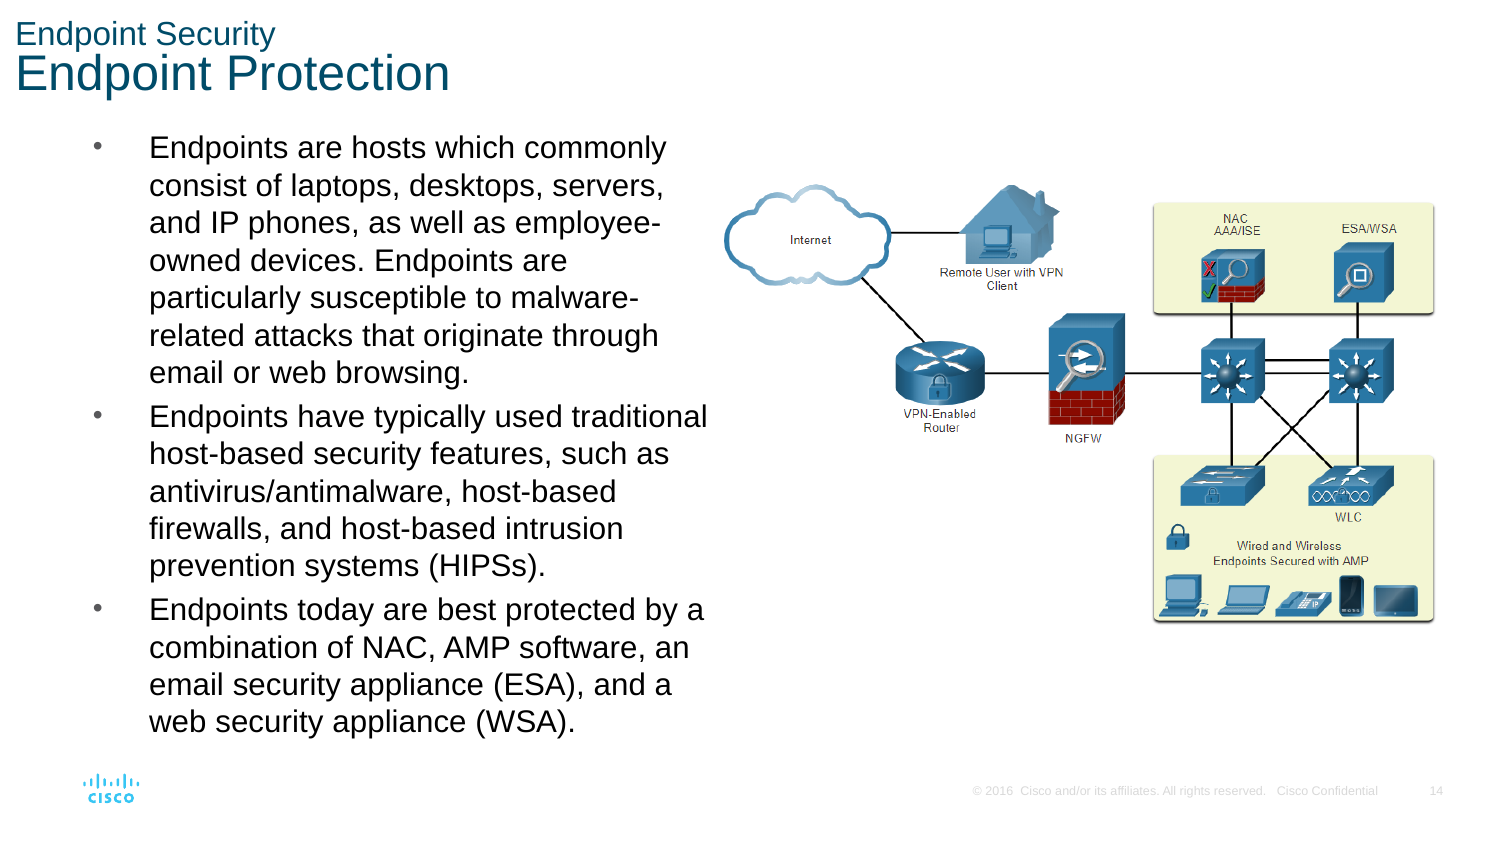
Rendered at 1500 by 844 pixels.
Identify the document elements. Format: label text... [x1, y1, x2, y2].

picture [721, 181, 1438, 626]
list Endpoints are hosts which commonly consist of laptops, desktops, servers, and IP phones, as well as employee-owned devices. Endpoints are particularly susceptible to malware-related attacks that originate through email or web browsing. Endpoints have typically used traditional host-based security features, such as antivirus/antimalware, host-based firewalls, and host-based intrusion prevention systems (HIPSs). Endpoints today are best protected by a combination of NAC, AMP software, an email security appliance (ESA), and a web security appliance (WSA). [77, 120, 737, 726]
title Endpoint Security Endpoint Protection [0, 0, 1369, 121]
